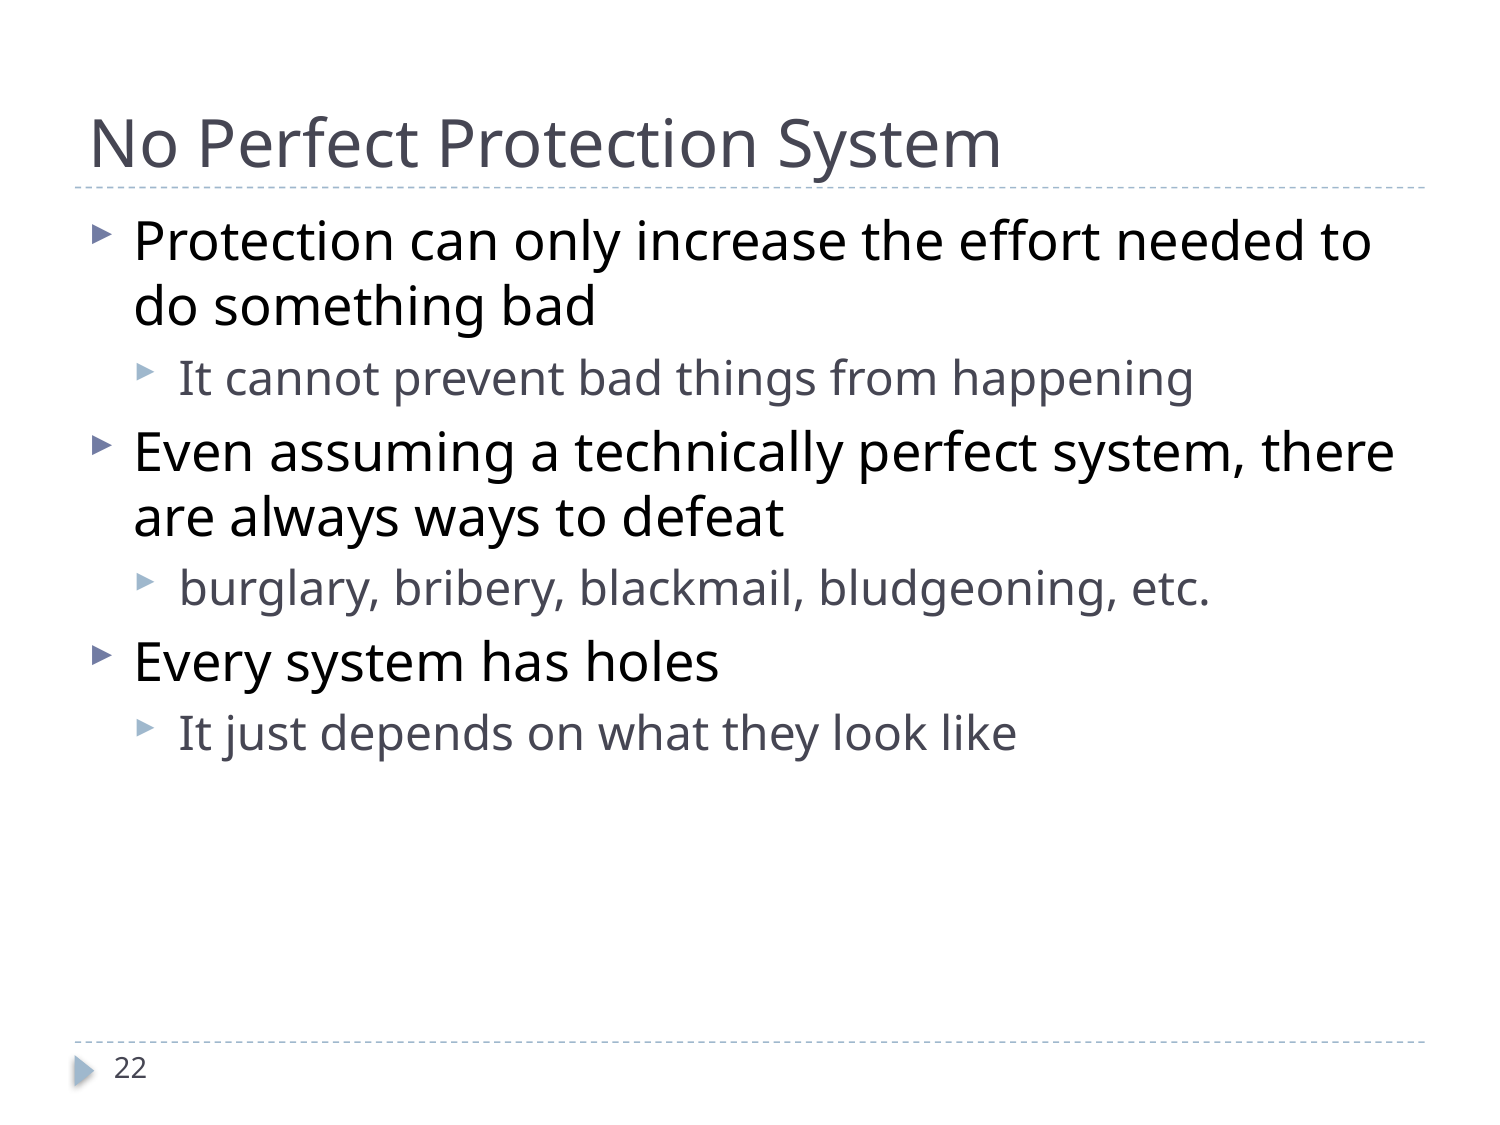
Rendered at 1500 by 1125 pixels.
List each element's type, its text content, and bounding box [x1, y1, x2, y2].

slide_number 22 [100, 1042, 426, 1103]
title No Perfect Protection System [75, 24, 1425, 188]
list Protection can only increase the effort needed to do something bad It cannot prevent bad things from happening Even assuming a technically perfect system, there are always ways to defeat burglary, bribery, blackmail, bludgeoning, etc. Every system has holes It just depends on what they look like [75, 200, 1425, 1006]
